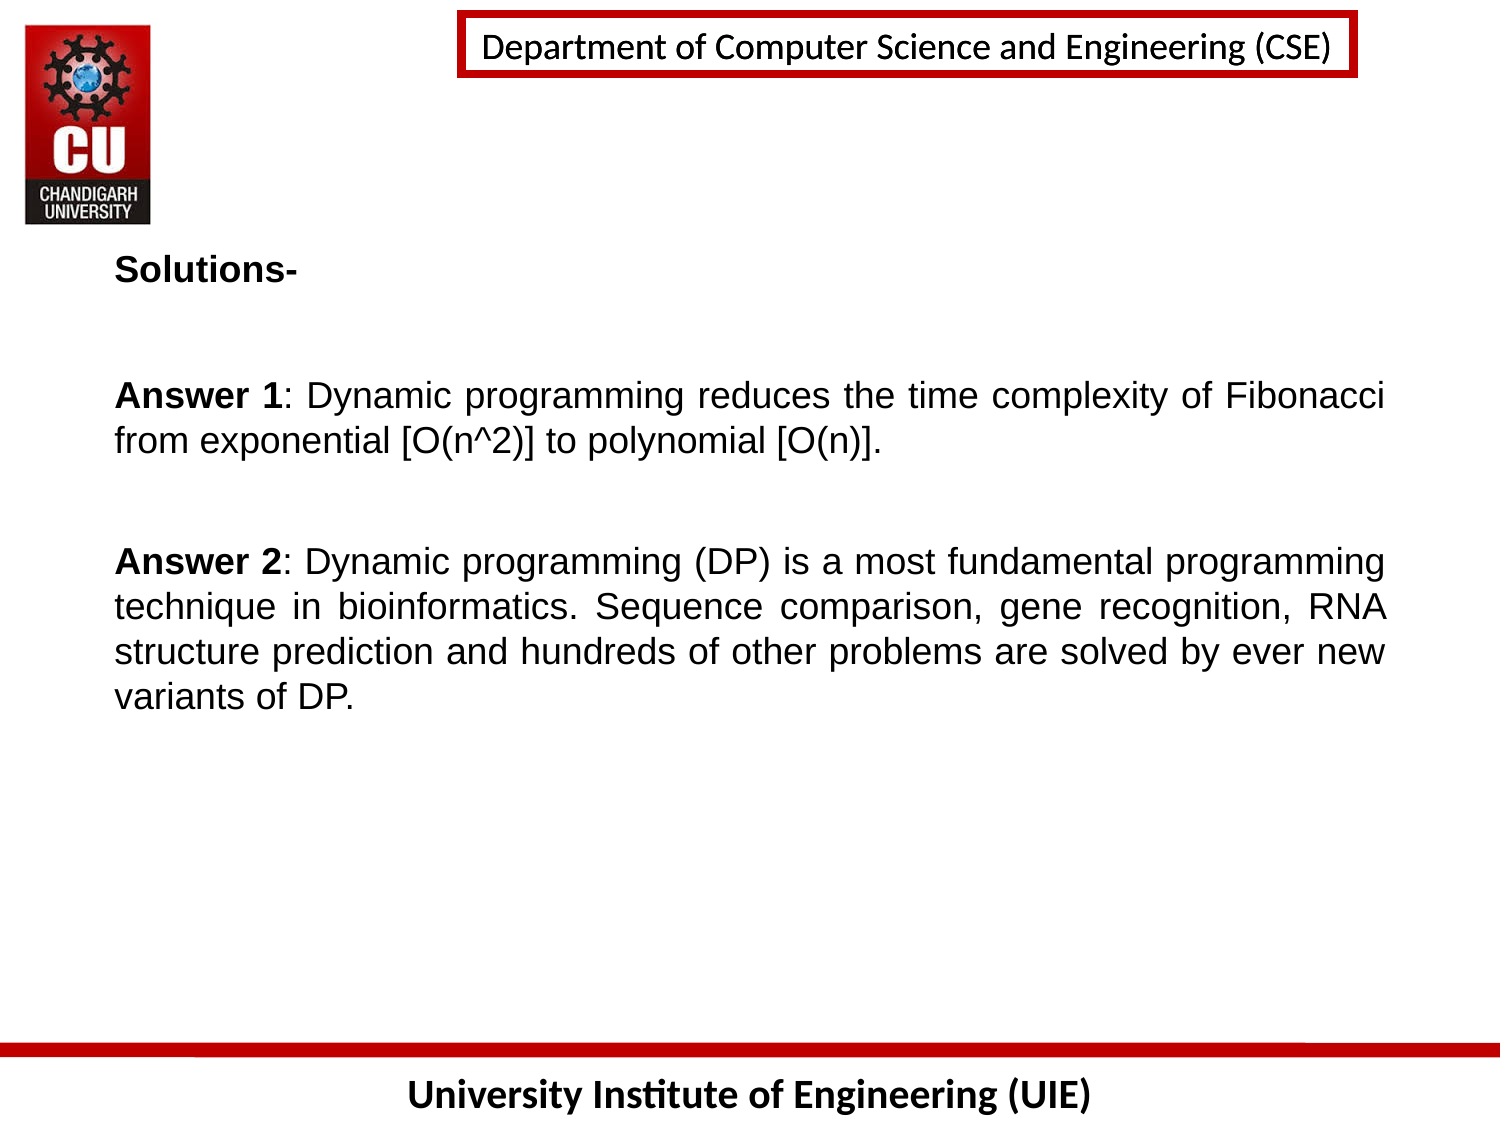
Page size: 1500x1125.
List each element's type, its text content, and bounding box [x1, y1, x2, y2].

title Solutions- [103, 185, 1397, 349]
picture [24, 24, 151, 225]
list Answer 1: Dynamic programming reduces the time complexity of Fibonacci from exponential [O(n^2)] to polynomial [O(n)]. Answer 2: Dynamic programming (DP) is a most fundamental programming technique in bioinformatics. Sequence comparison, gene recognition, RNA structure prediction and hundreds of other problems are solved by ever new variants of DP. [103, 365, 1397, 901]
slide_number 93 [1412, 1042, 1500, 1103]
